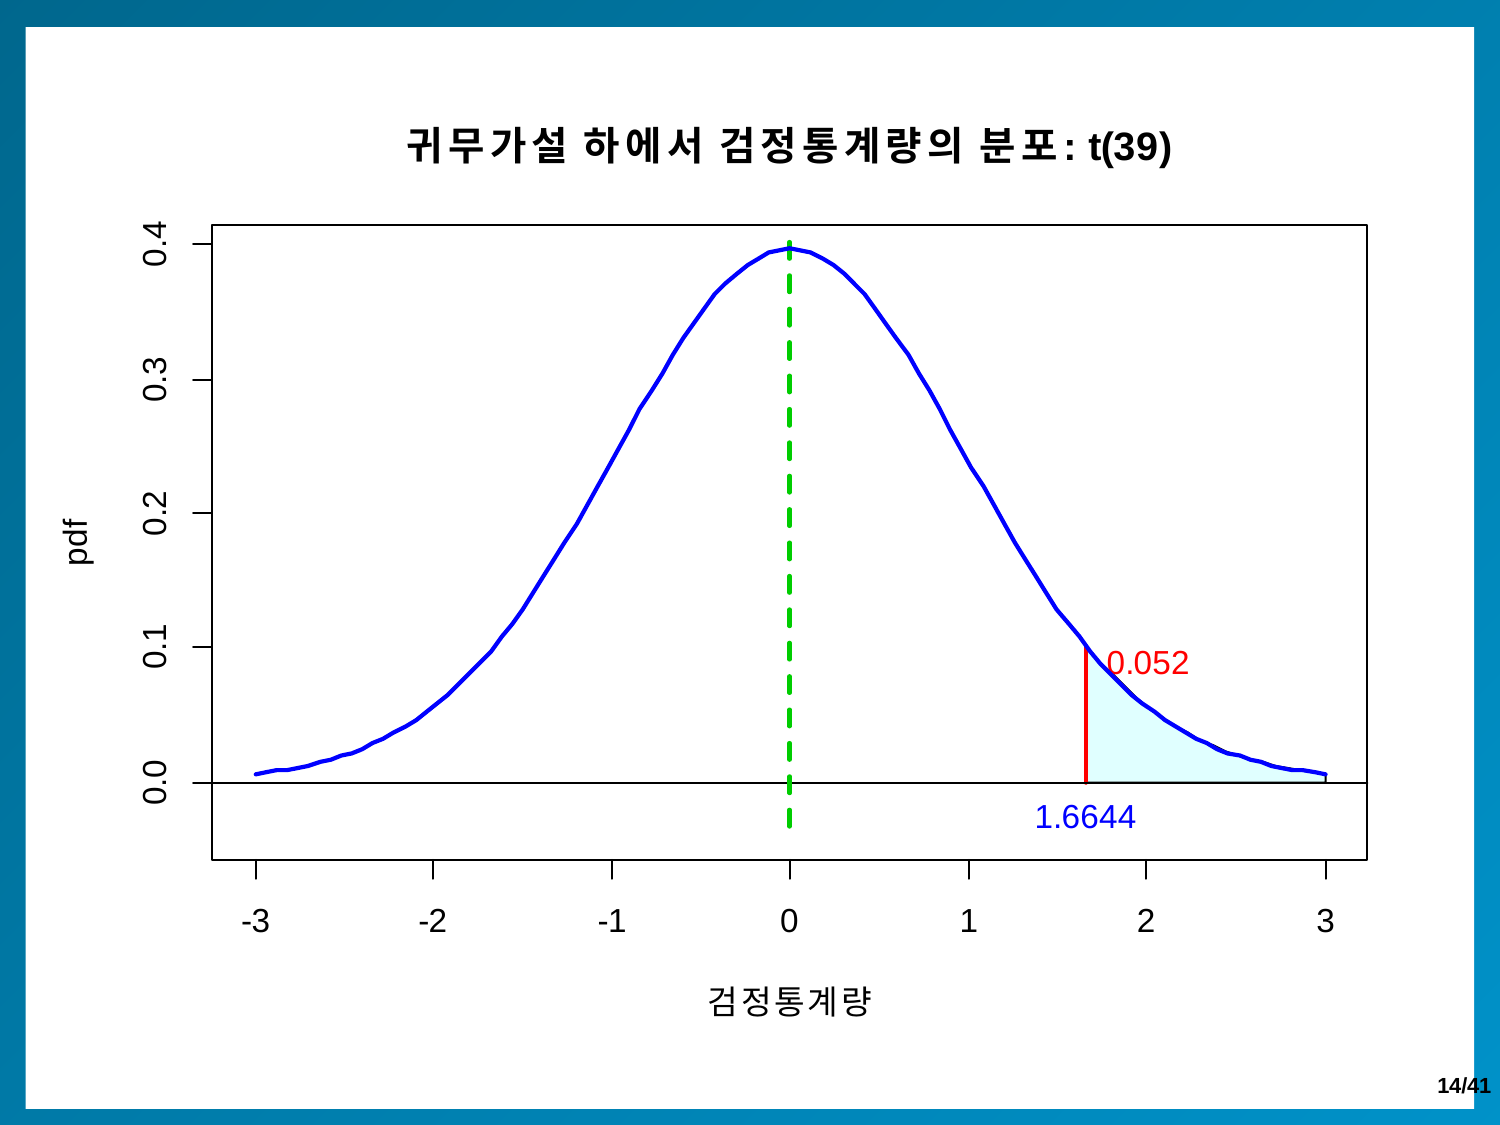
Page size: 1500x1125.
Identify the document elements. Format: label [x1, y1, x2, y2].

picture [48, 62, 1451, 1063]
